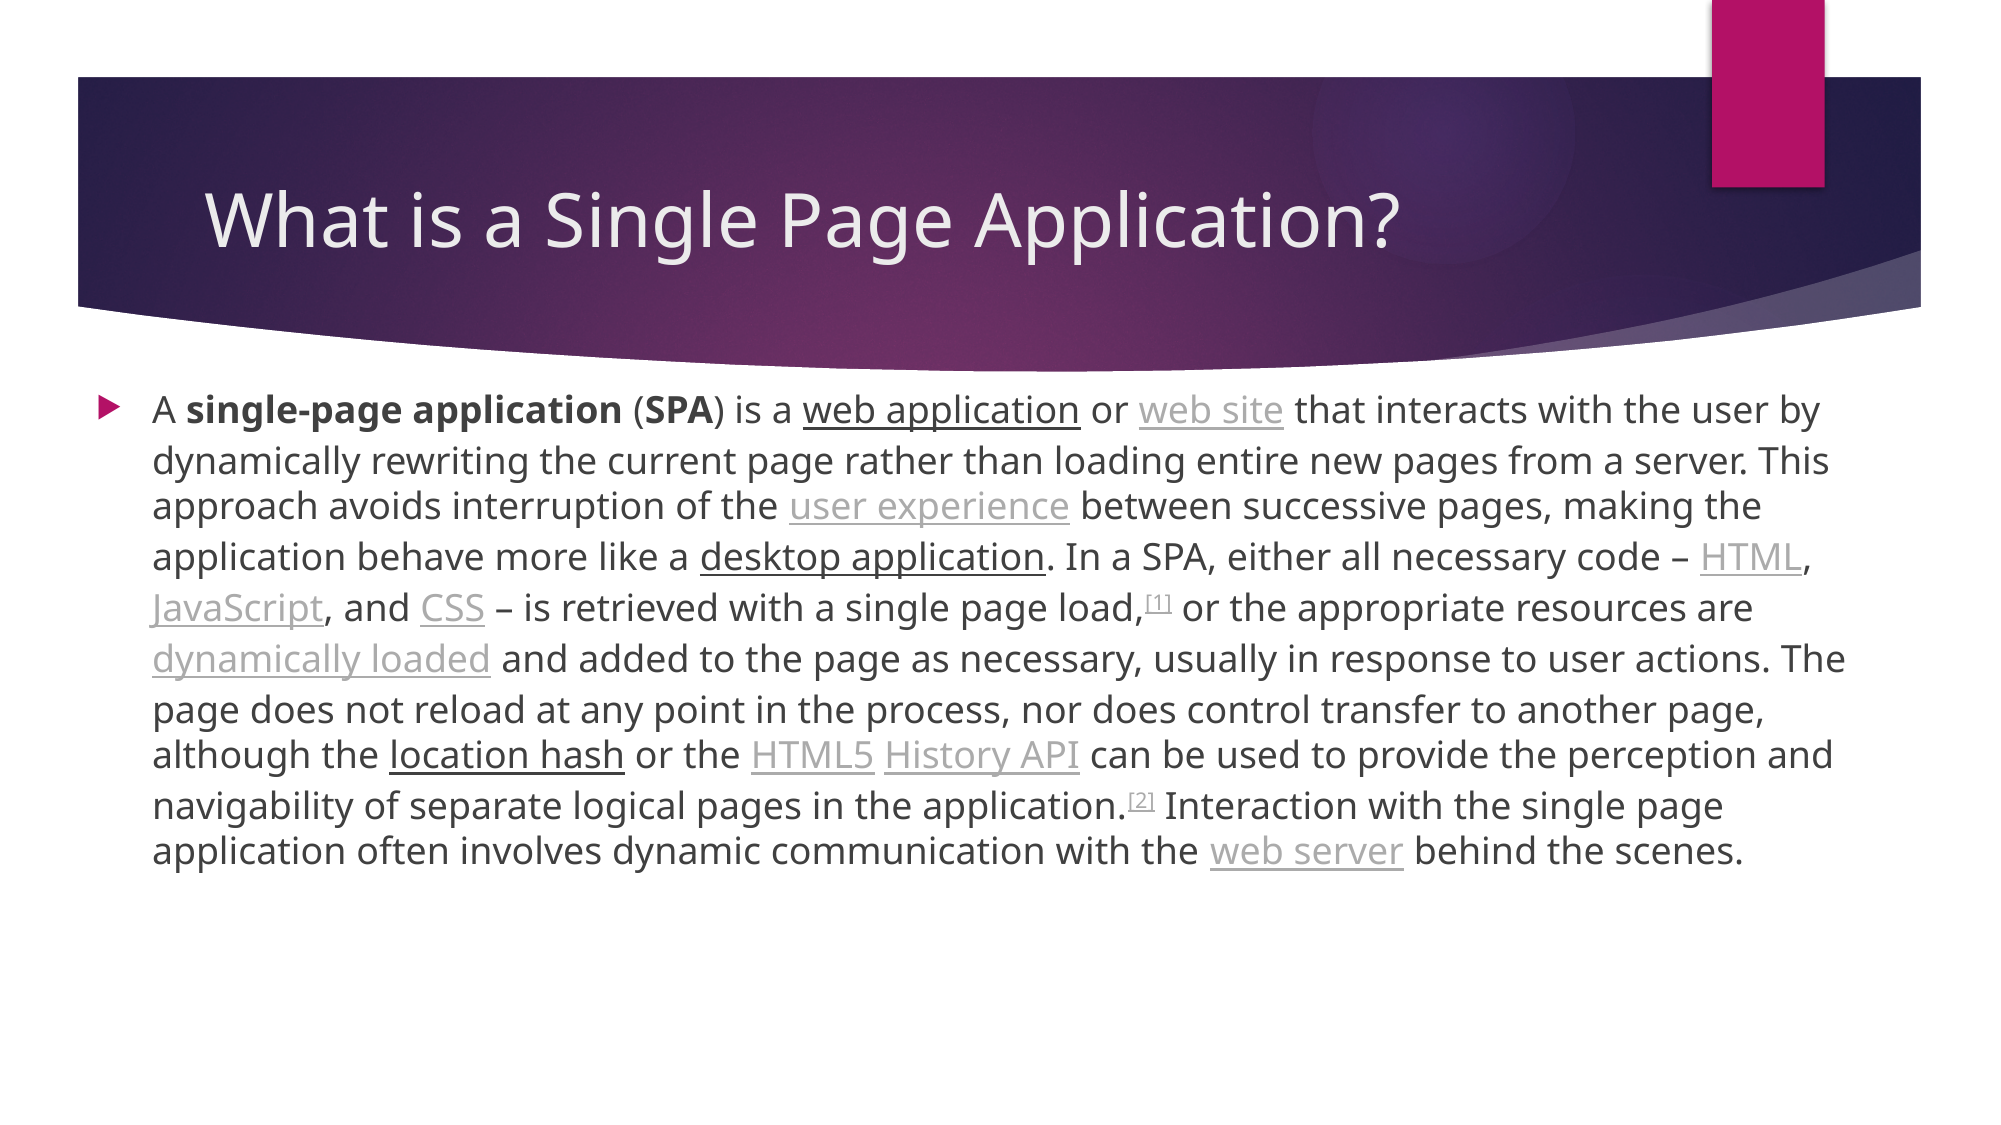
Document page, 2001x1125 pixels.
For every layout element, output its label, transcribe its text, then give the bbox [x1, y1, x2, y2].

list A single-page application (SPA) is a web application or web site that interacts with the user by dynamically rewriting the current page rather than loading entire new pages from a server. This approach avoids interruption of the user experience between successive pages, making the application behave more like a desktop application. In a SPA, either all necessary code – HTML, JavaScript, and CSS – is retrieved with a single page load,[1] or the appropriate resources are dynamically loaded and added to the page as necessary, usually in response to user actions. The page does not reload at any point in the process, nor does control transfer to another page, although the location hash or the HTML5 History API can be used to provide the perception and navigability of separate logical pages in the application.[2] Interaction with the single page application often involves dynamic communication with the web server behind the scenes. [80, 378, 1916, 1016]
title What is a Single Page Application? [189, 159, 1627, 276]
